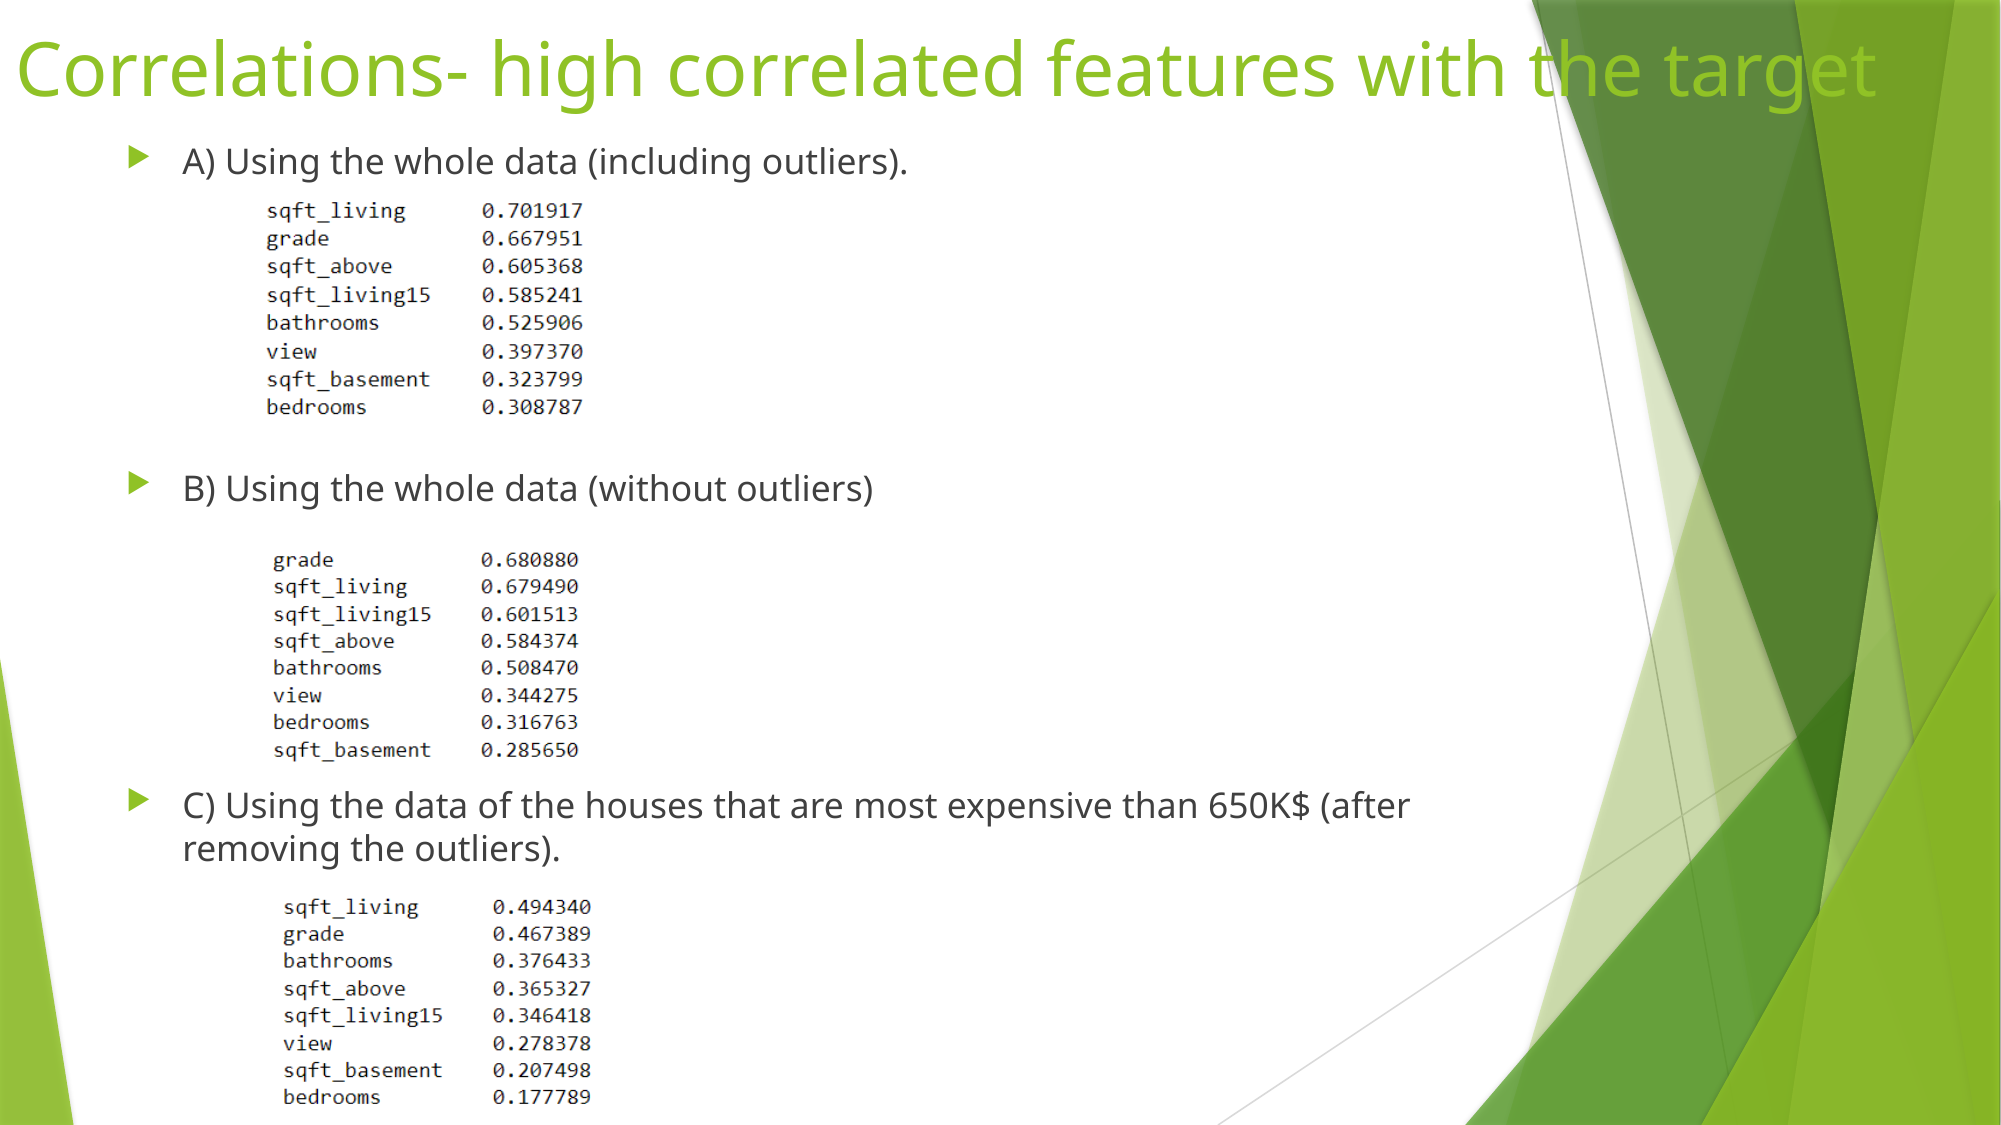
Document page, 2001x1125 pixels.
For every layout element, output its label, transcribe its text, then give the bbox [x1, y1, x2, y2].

picture [275, 893, 599, 1112]
title Correlations- high correlated features with the target [0, 13, 1917, 231]
picture [265, 547, 599, 765]
picture [257, 201, 596, 419]
list A) Using the whole data (including outliers). B) Using the whole data (without outliers) C) Using the data of the houses that are most expensive than 650K$ (after removing the outliers). [111, 110, 1522, 948]
